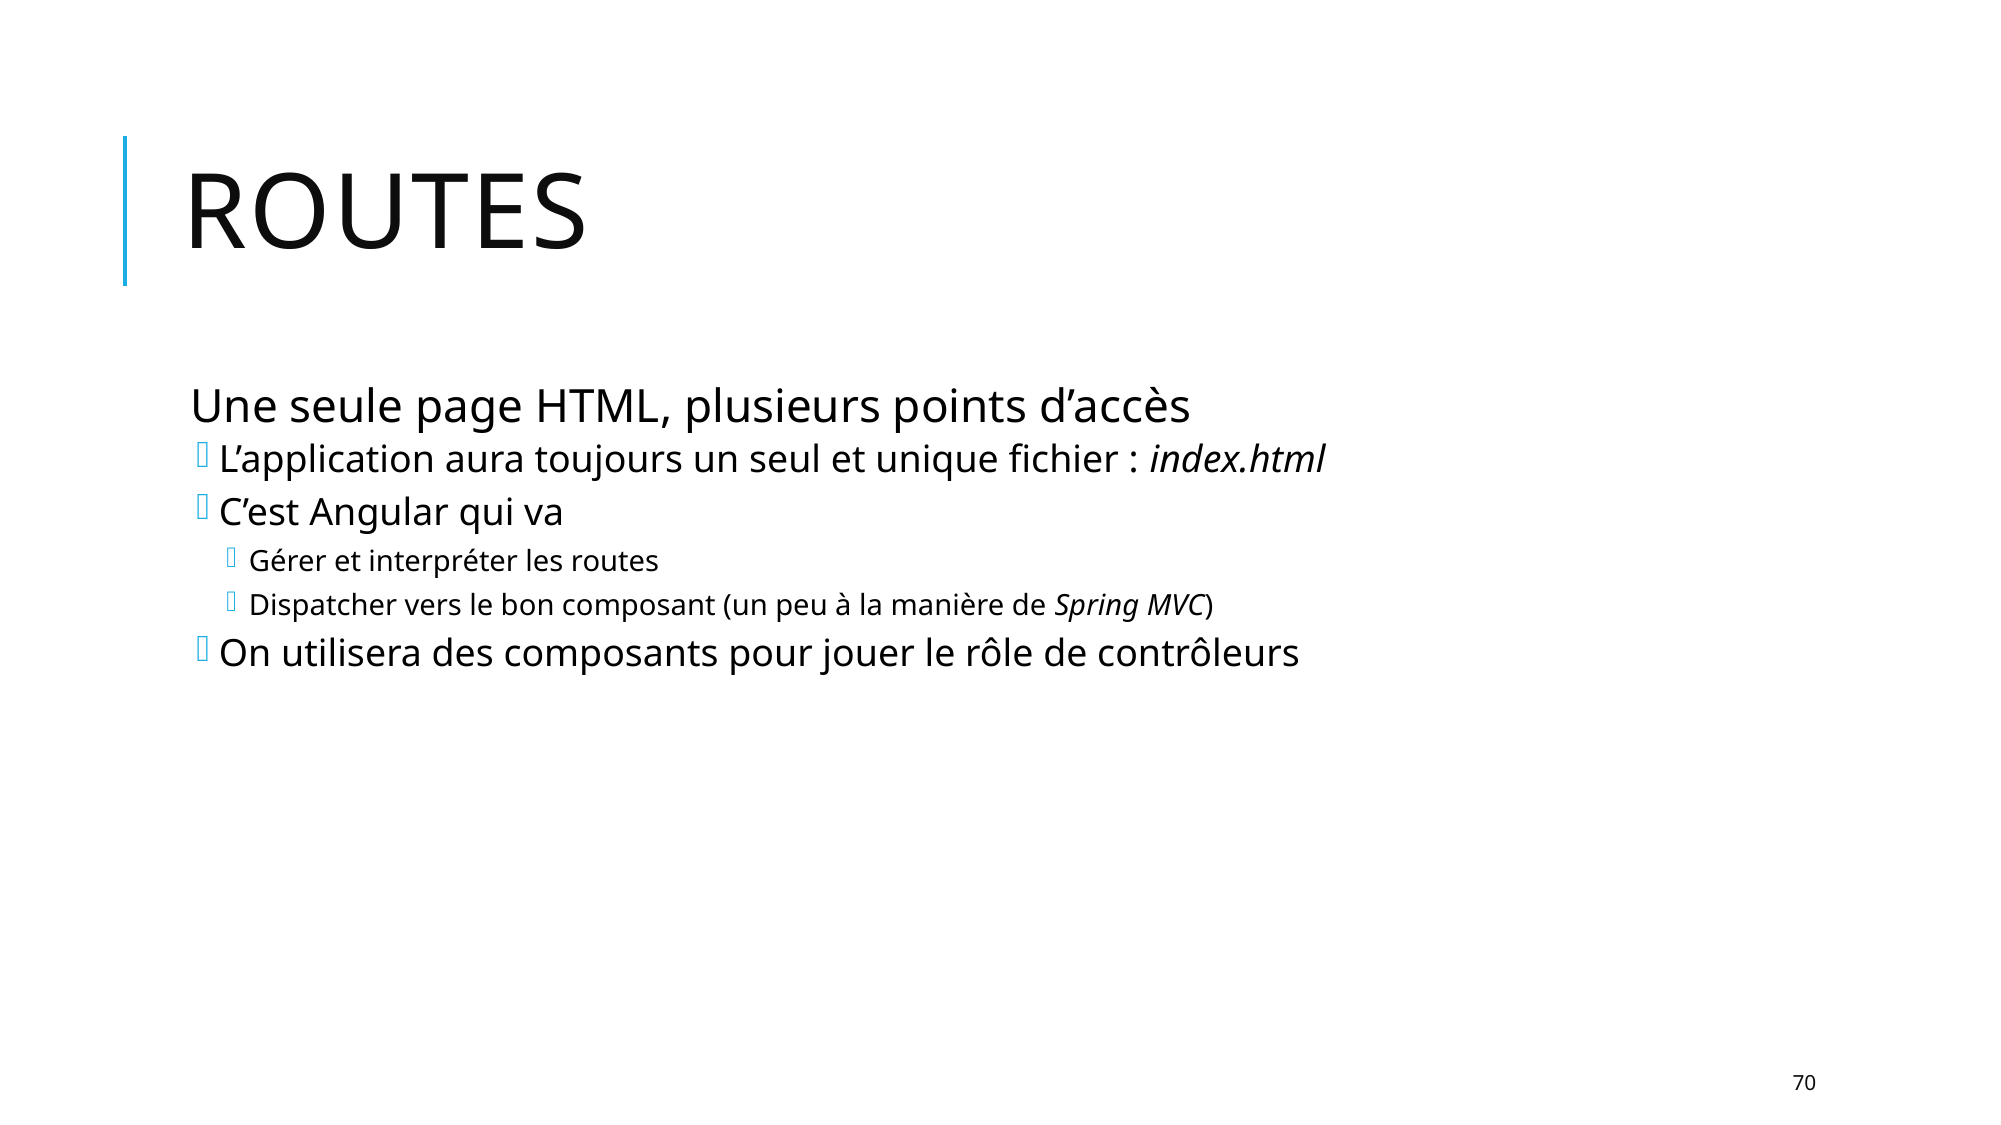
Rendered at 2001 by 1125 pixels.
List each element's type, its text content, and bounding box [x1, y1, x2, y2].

slide_number 70 [1777, 1061, 1938, 1107]
list Une seule page HTML, plusieurs points d’accès L’application aura toujours un seul et unique fichier : index.html C’est Angular qui va Gérer et interpréter les routes Dispatcher vers le bon composant (un peu à la manière de Spring MVC) On utilisera des composants pour jouer le rôle de contrôleurs [168, 375, 1763, 1035]
title Routes [168, 96, 1763, 342]
